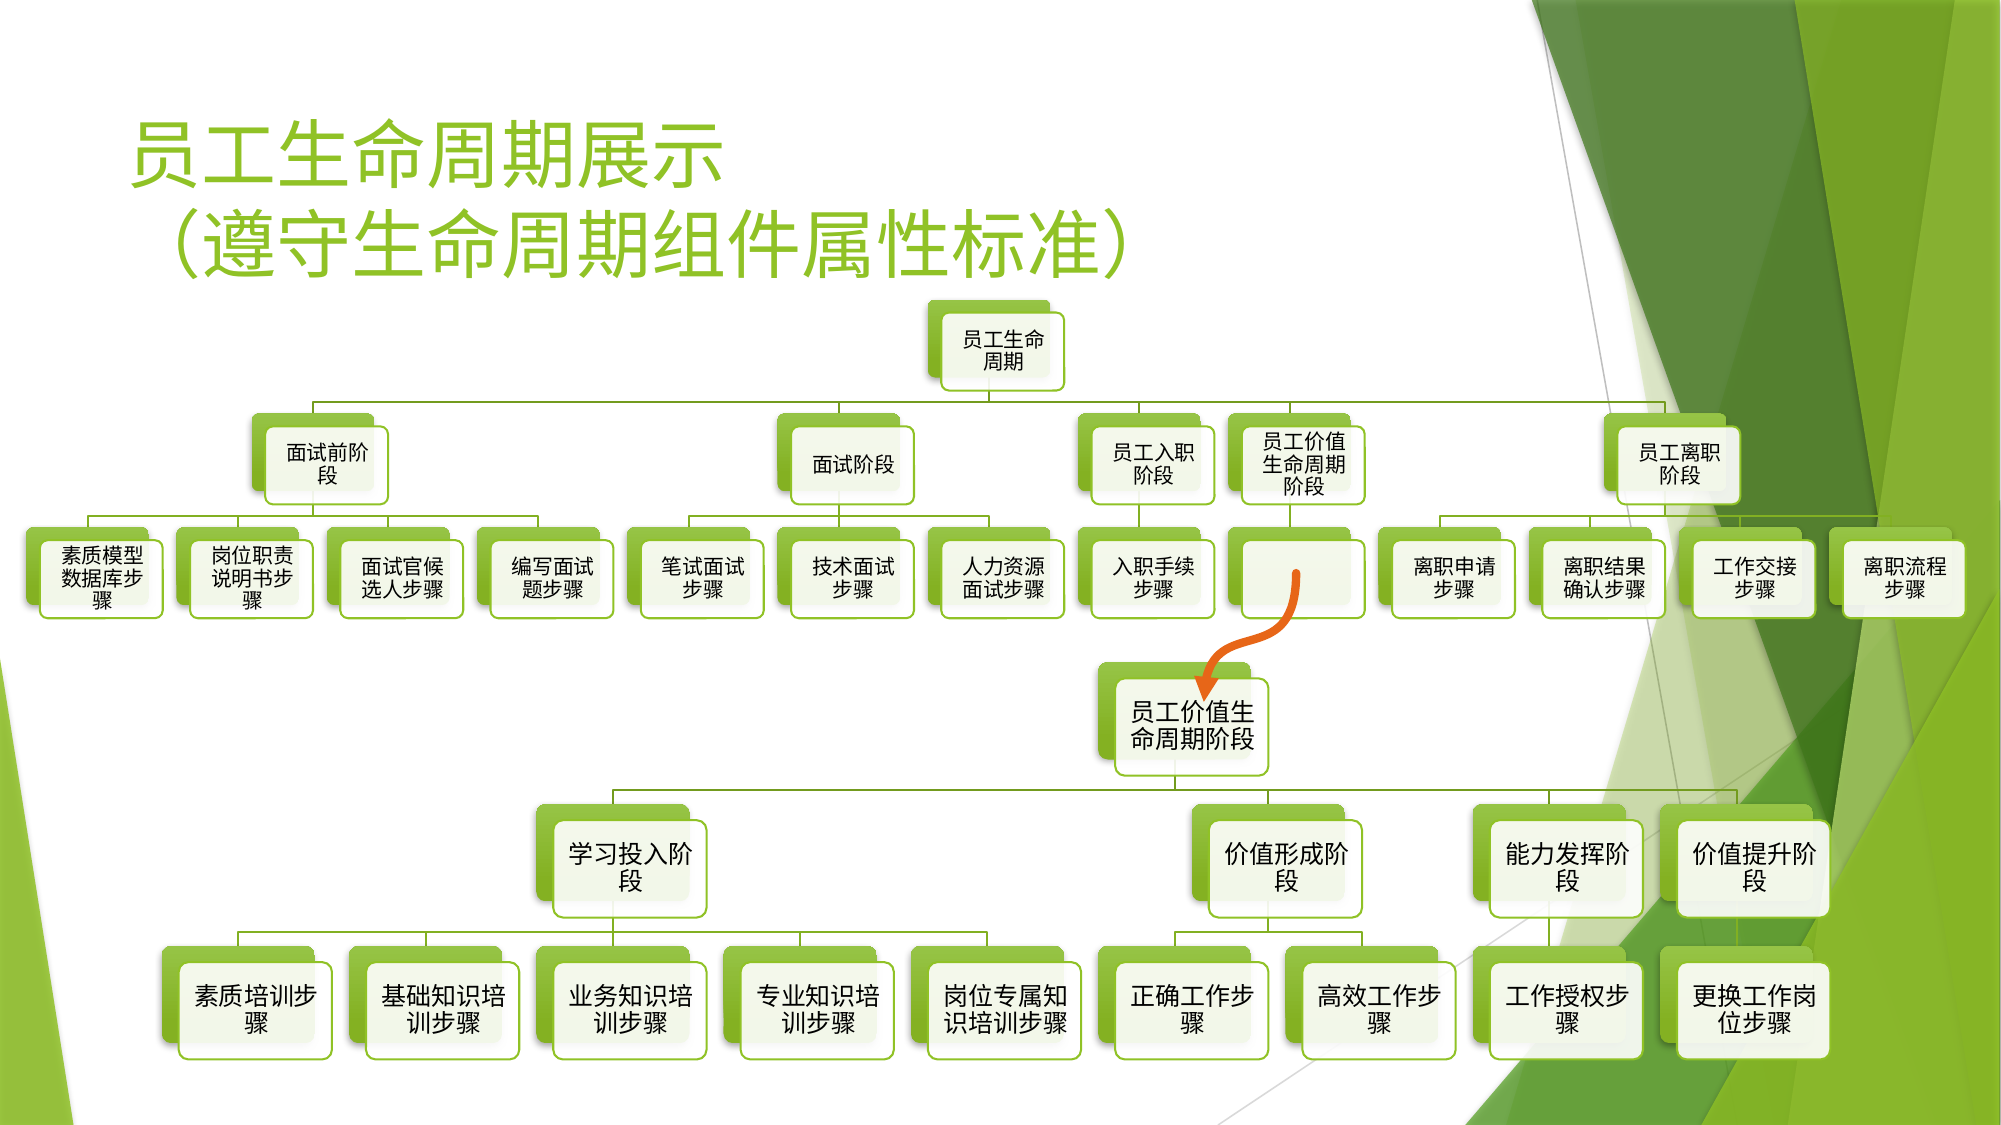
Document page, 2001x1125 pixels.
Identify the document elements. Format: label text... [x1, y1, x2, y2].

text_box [1184, 590, 1315, 685]
title 员工生命周期展示 （遵守生命周期组件属性标准） [111, 99, 1522, 259]
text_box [24, 661, 1968, 1061]
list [24, 259, 1968, 659]
